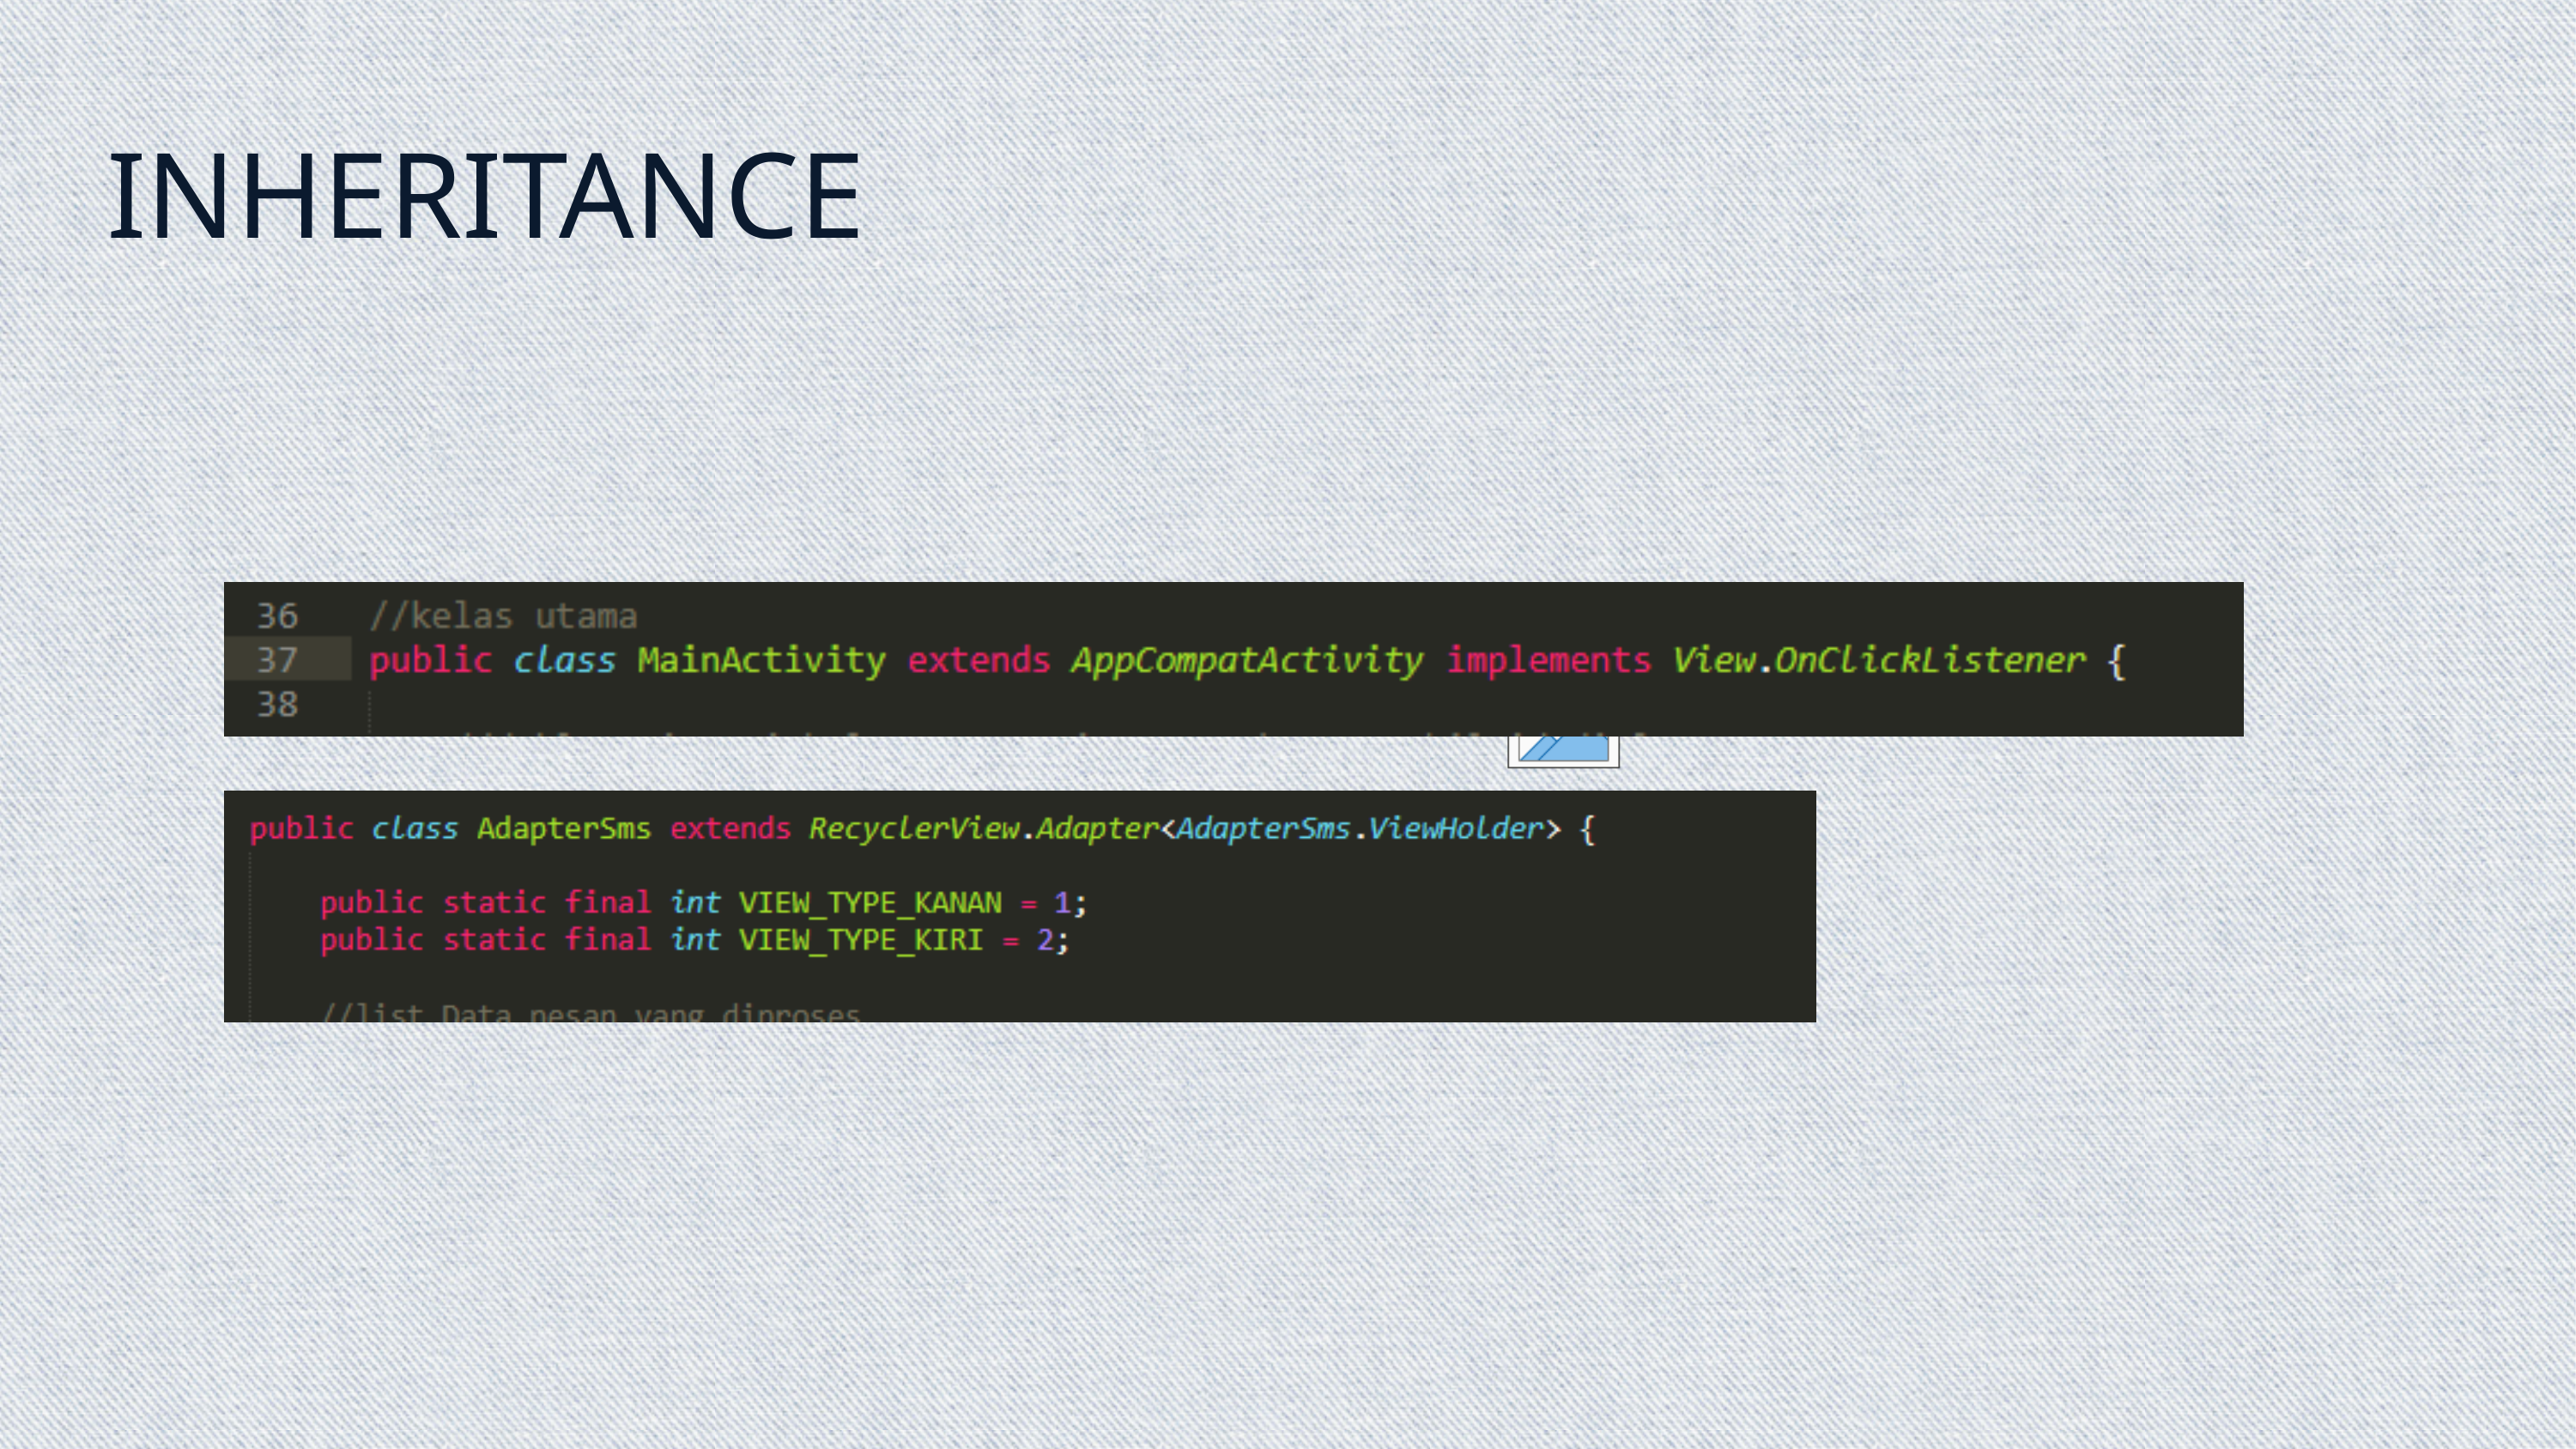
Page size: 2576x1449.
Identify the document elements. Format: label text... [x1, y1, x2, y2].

picture [0, 0, 2576, 1449]
list INHERITANCE [94, 148, 547, 394]
